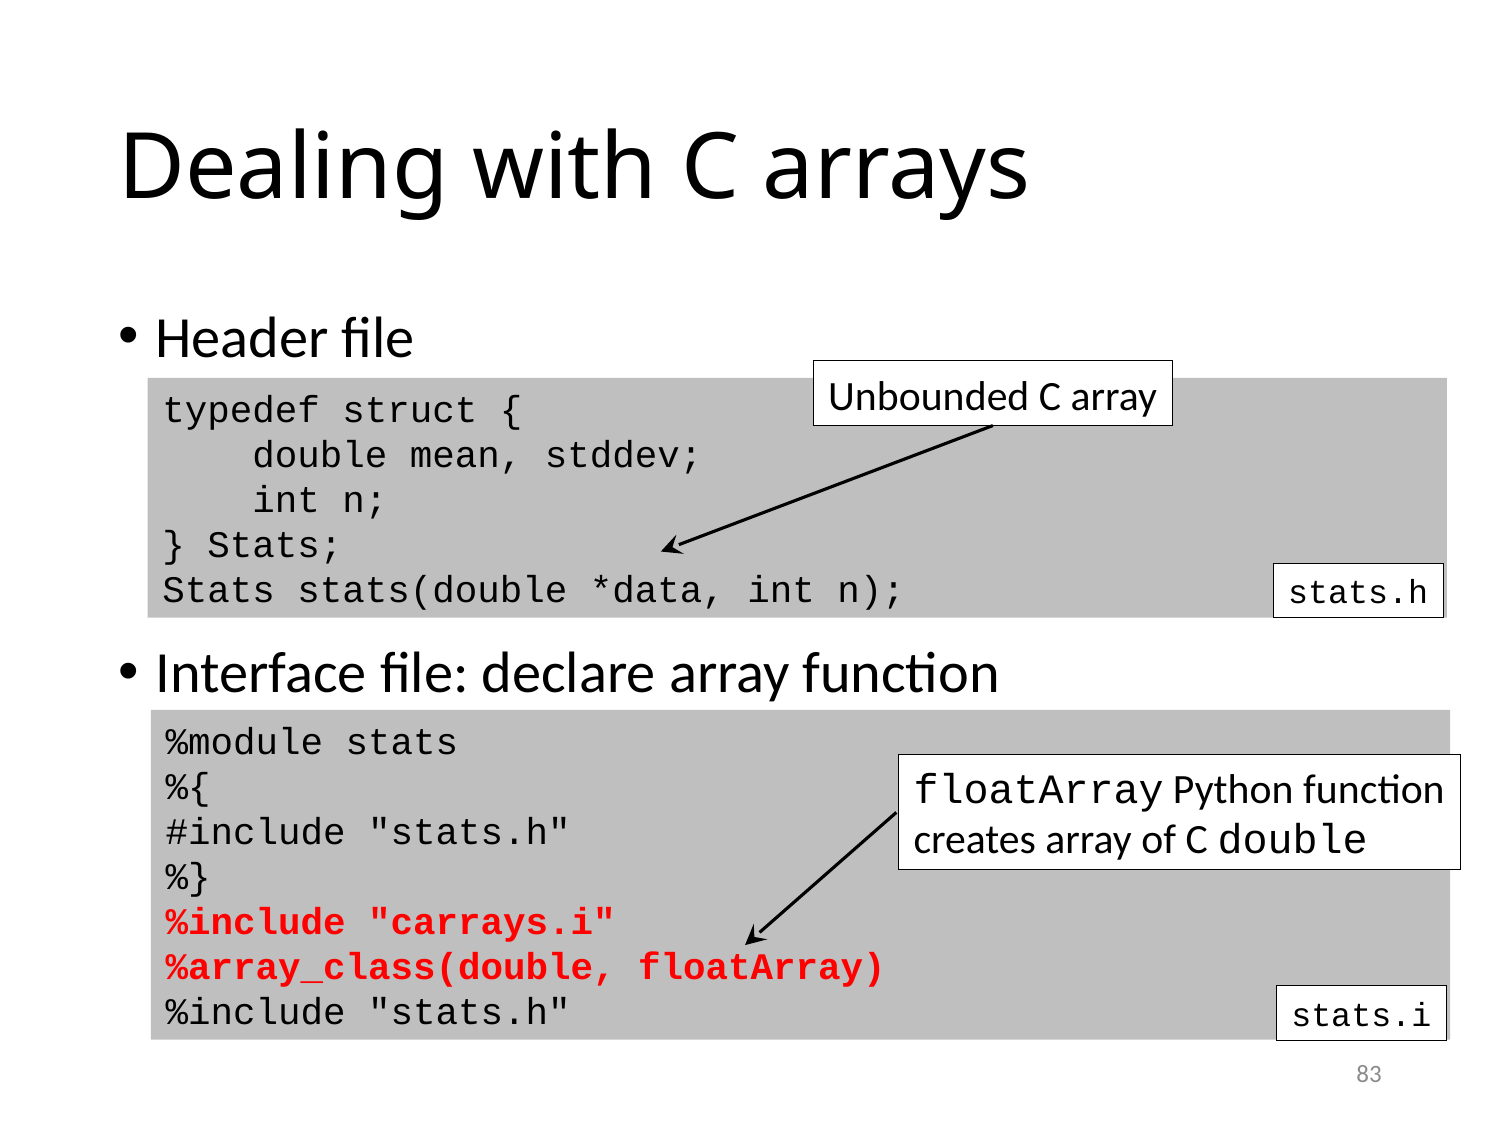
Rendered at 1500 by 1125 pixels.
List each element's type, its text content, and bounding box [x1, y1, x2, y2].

title Dealing with C arrays [103, 59, 1397, 278]
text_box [745, 754, 1463, 946]
list Header file Interface file: declare array function [103, 299, 1397, 1014]
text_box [147, 377, 1447, 621]
slide_number 83 [1059, 1044, 1397, 1103]
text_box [660, 360, 1174, 552]
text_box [150, 709, 1451, 1044]
